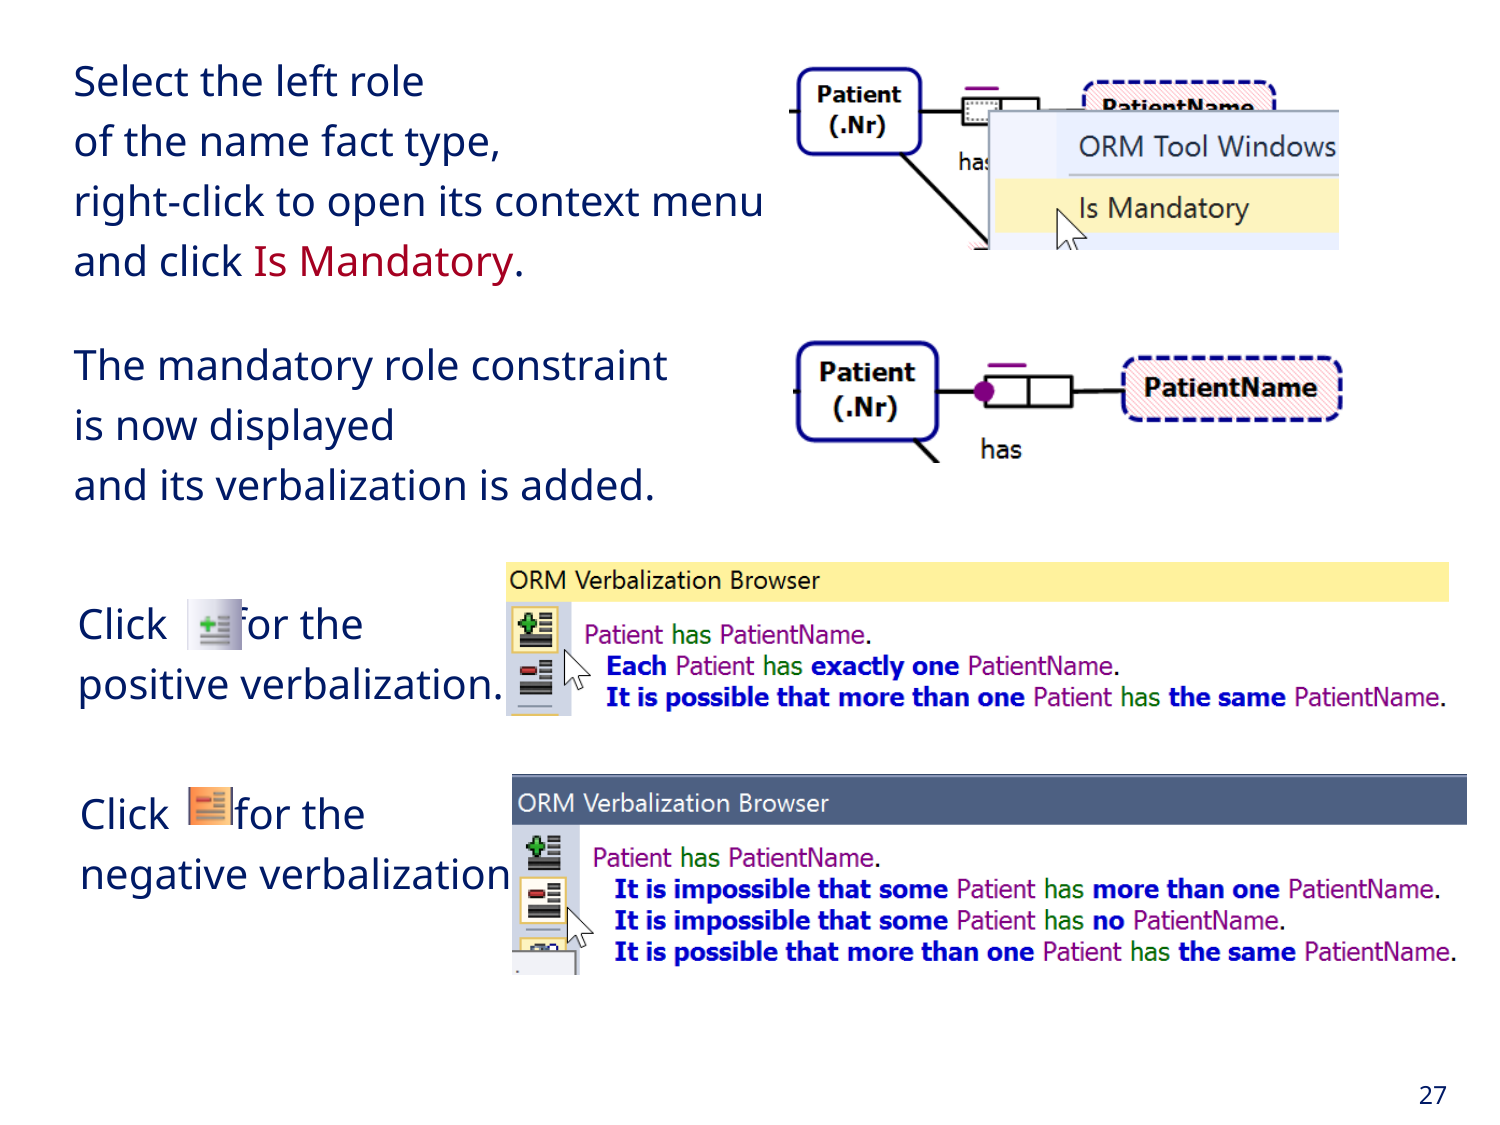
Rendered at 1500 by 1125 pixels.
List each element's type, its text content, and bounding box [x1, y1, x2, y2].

picture [506, 562, 1449, 717]
text_box Click for the negative verbalization. [64, 770, 538, 905]
text_box Click for the positive verbalization. [62, 580, 501, 715]
picture [187, 599, 242, 651]
picture [187, 787, 233, 826]
text_box The mandatory role constraint is now displayed and its verbalization is added. [58, 321, 683, 517]
slide_number 27 [1112, 1071, 1463, 1125]
picture [793, 321, 1348, 463]
picture [789, 62, 1339, 251]
text_box Select the left role of the name fact type, right-click to open its context menu and click Is Mandatory. [58, 37, 780, 293]
picture [512, 774, 1467, 976]
